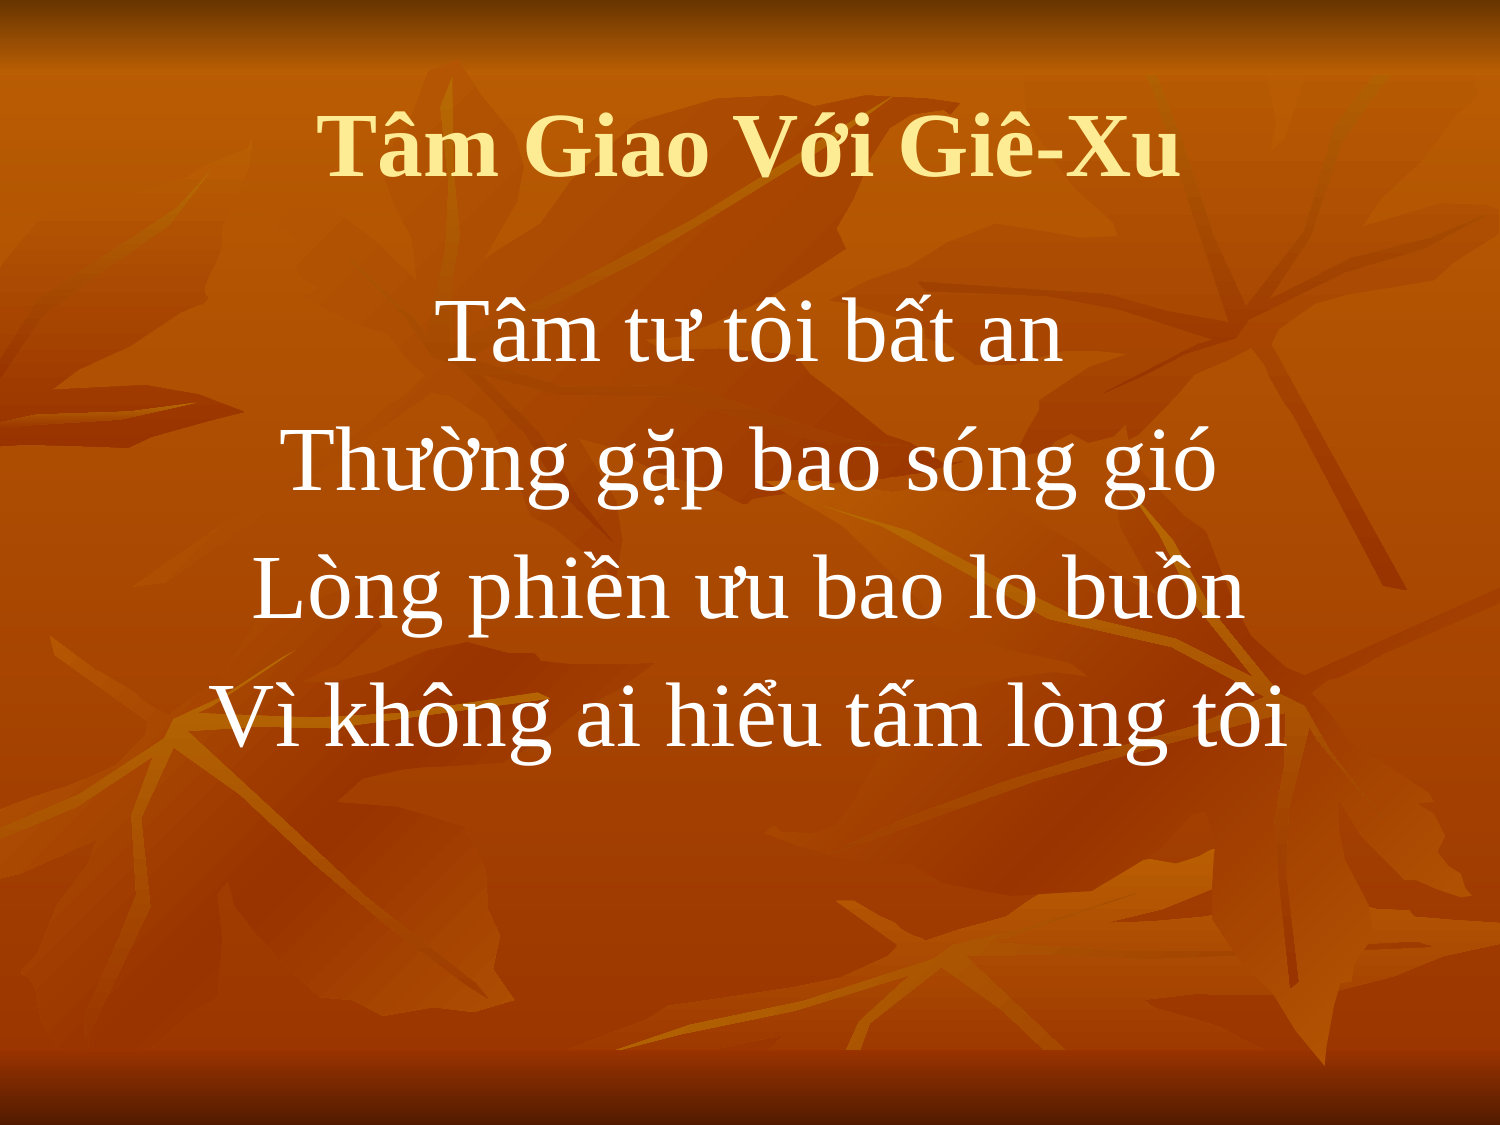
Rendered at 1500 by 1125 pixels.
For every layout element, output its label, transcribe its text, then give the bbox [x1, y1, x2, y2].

title Tâm Giao Với Giê-Xu [74, 45, 1426, 234]
list Tâm tư tôi bất an Thường gặp bao sóng gió Lòng phiền ưu bao lo buồn Vì không ai hiểu tấm lòng tôi [0, 262, 1500, 1006]
